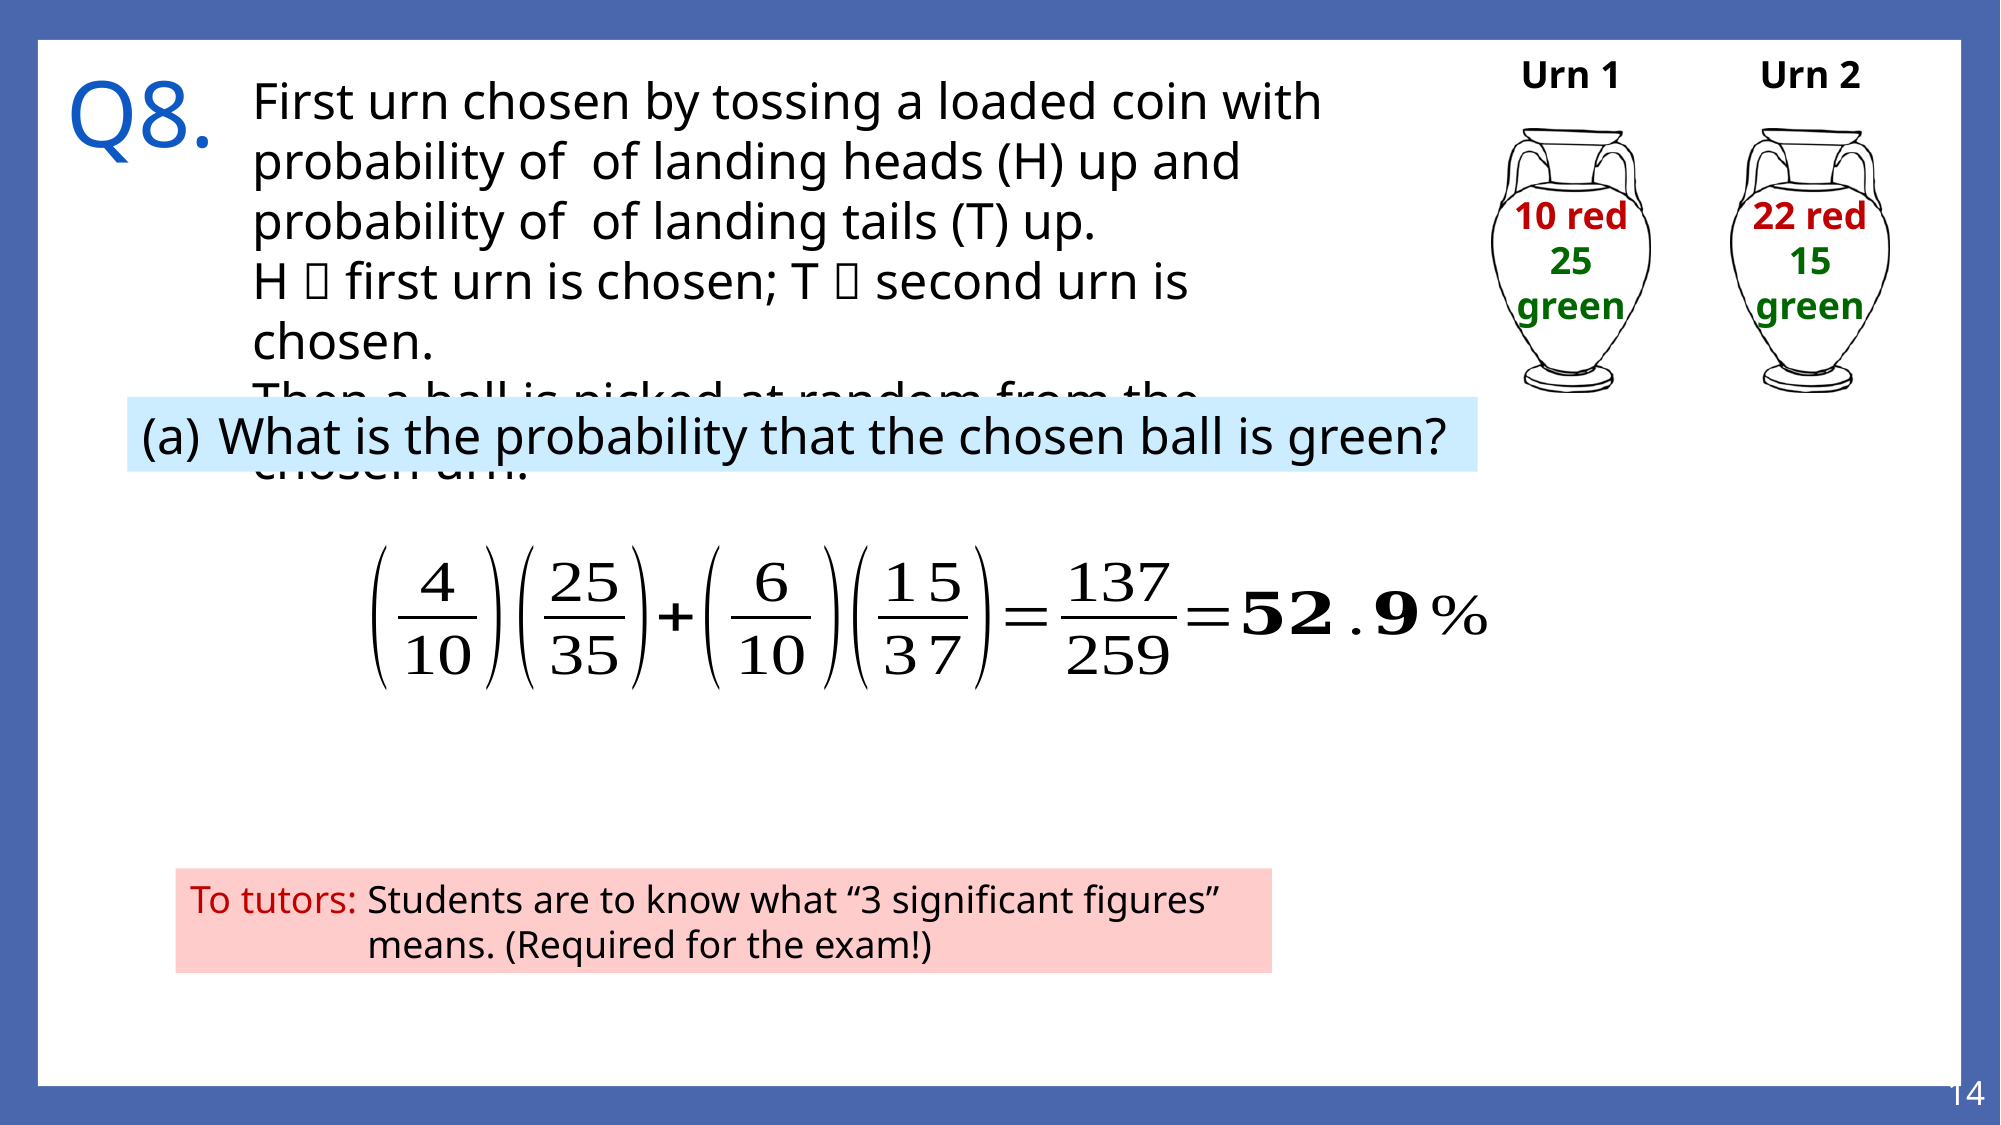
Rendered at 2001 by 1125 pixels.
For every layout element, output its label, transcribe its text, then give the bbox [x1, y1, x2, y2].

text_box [1477, 42, 1666, 394]
slide_number 14 [1720, 1065, 2000, 1125]
text_box (a) What is the probability that the chosen ball is green? [127, 396, 1478, 472]
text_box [1716, 42, 1904, 394]
text_box To tutors: Students are to know what “3 significant figures” means. (Required for the exam!) [175, 868, 1272, 974]
title Q8. [51, 37, 232, 185]
